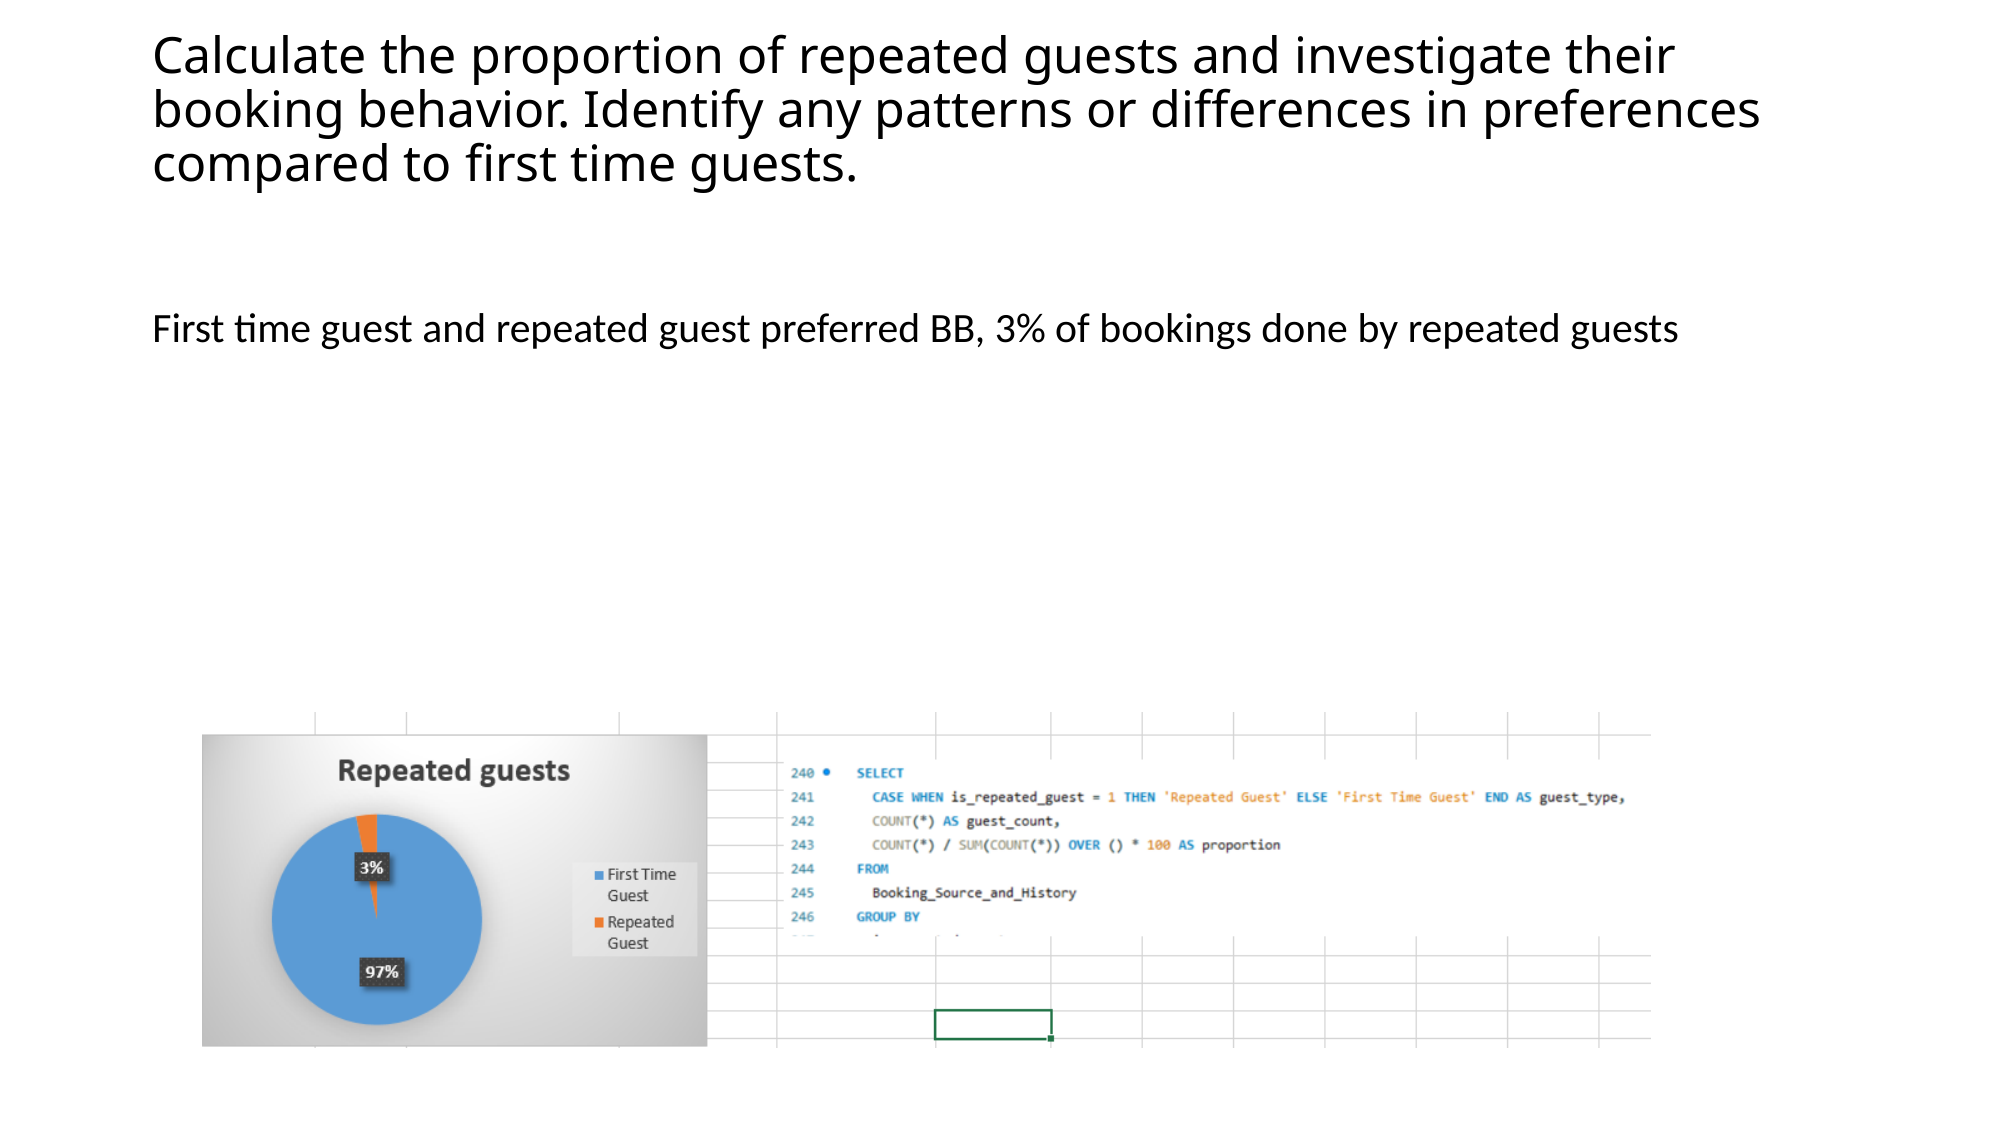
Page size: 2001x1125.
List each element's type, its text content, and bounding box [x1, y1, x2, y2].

list First time guest and repeated guest preferred BB, 3% of bookings done by repeated guests [137, 299, 1788, 547]
title Calculate the proportion of repeated guests and investigate their booking behavior. Identify any patterns or differences in preferences compared to first time guests. [137, 59, 1863, 278]
picture [202, 712, 1651, 1048]
